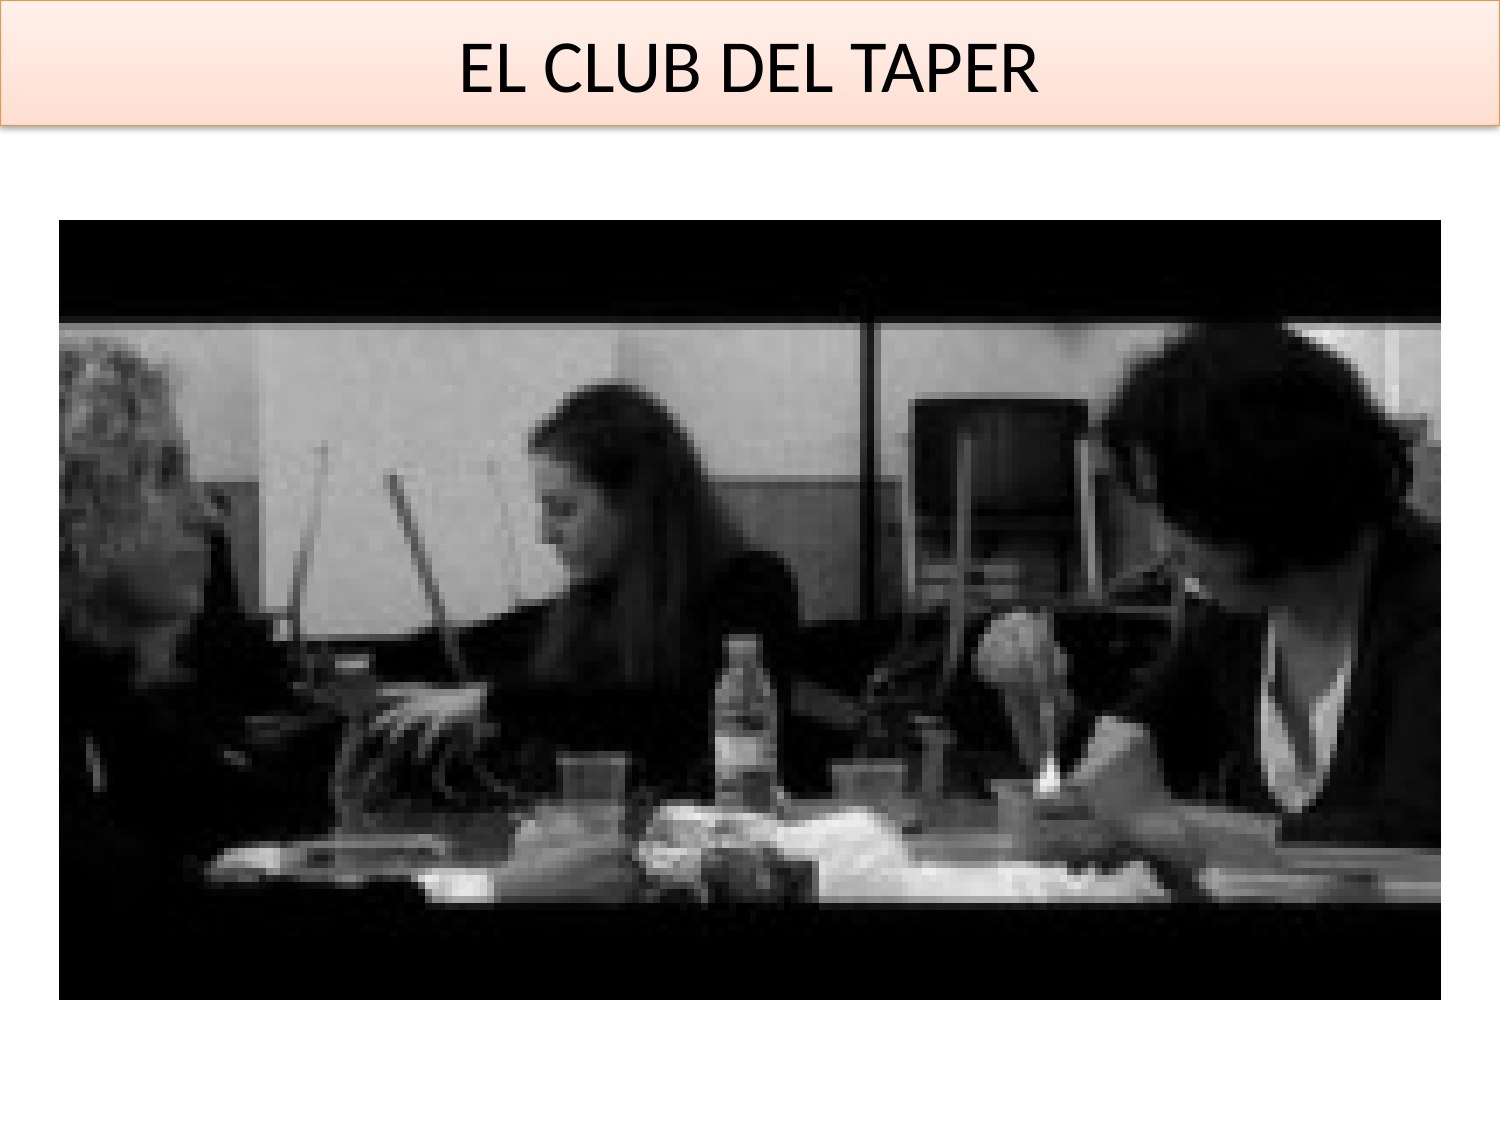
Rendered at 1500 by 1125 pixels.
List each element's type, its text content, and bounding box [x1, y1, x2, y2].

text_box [58, 219, 1442, 1001]
title EL CLUB DEL TAPER [0, 0, 1500, 126]
